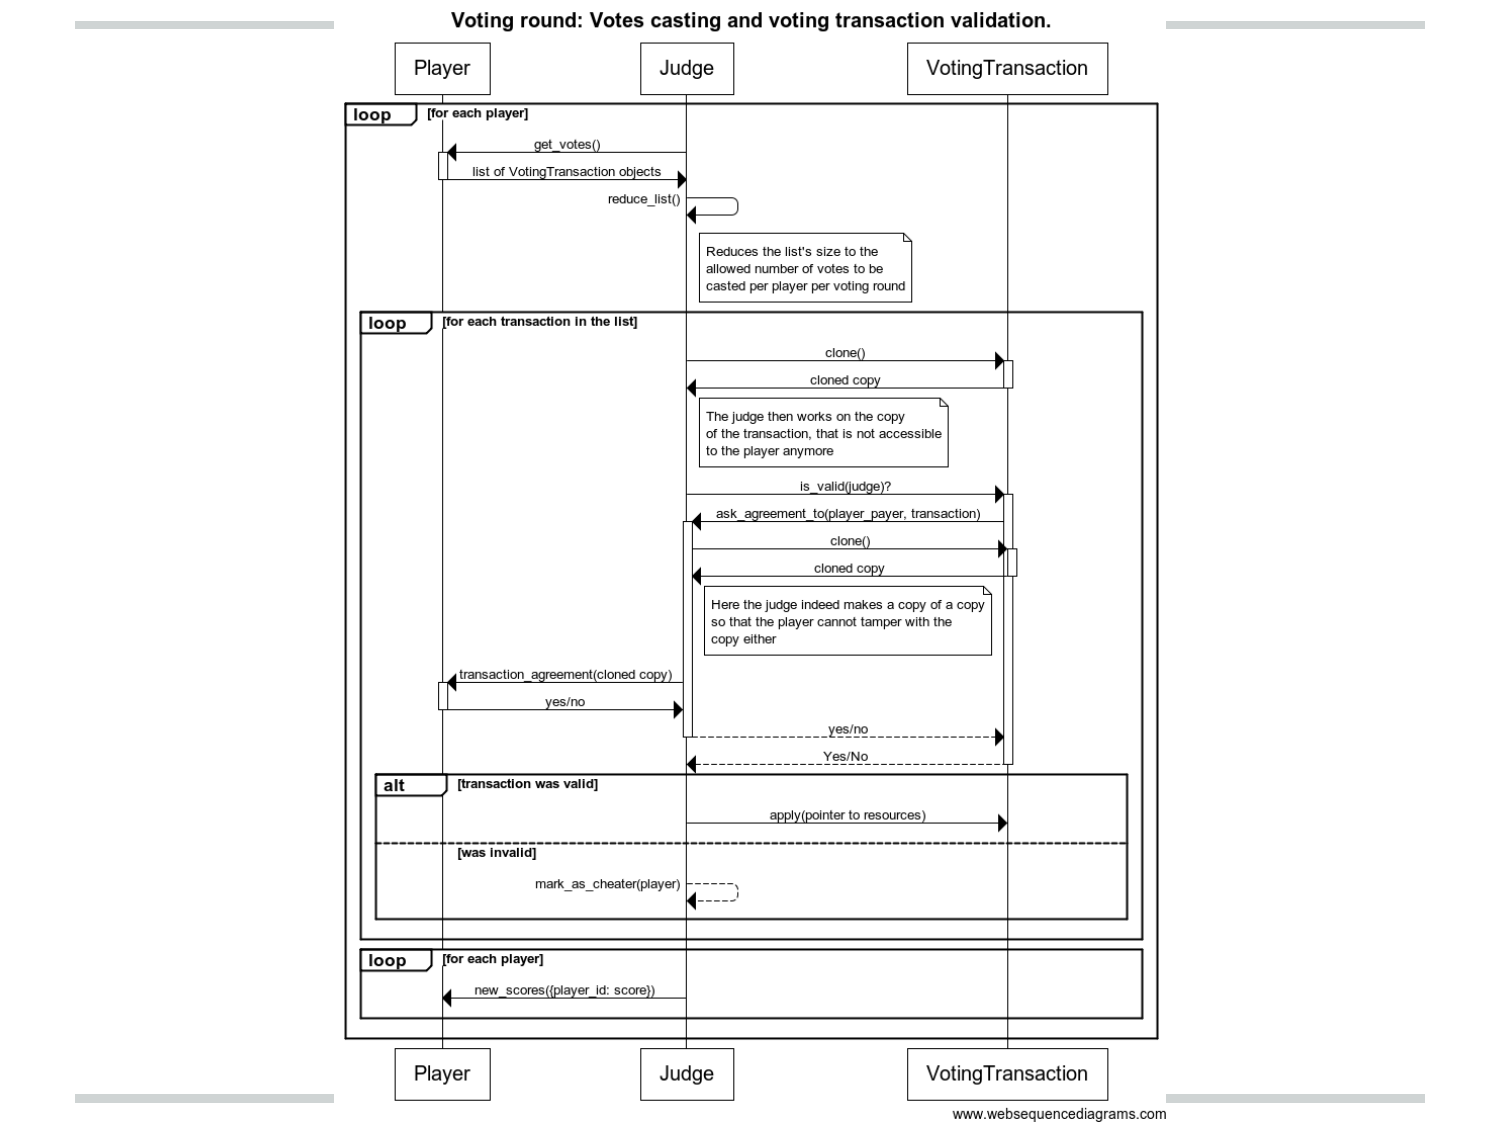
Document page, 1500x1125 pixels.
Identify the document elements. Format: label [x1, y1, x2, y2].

picture [333, 0, 1167, 1122]
